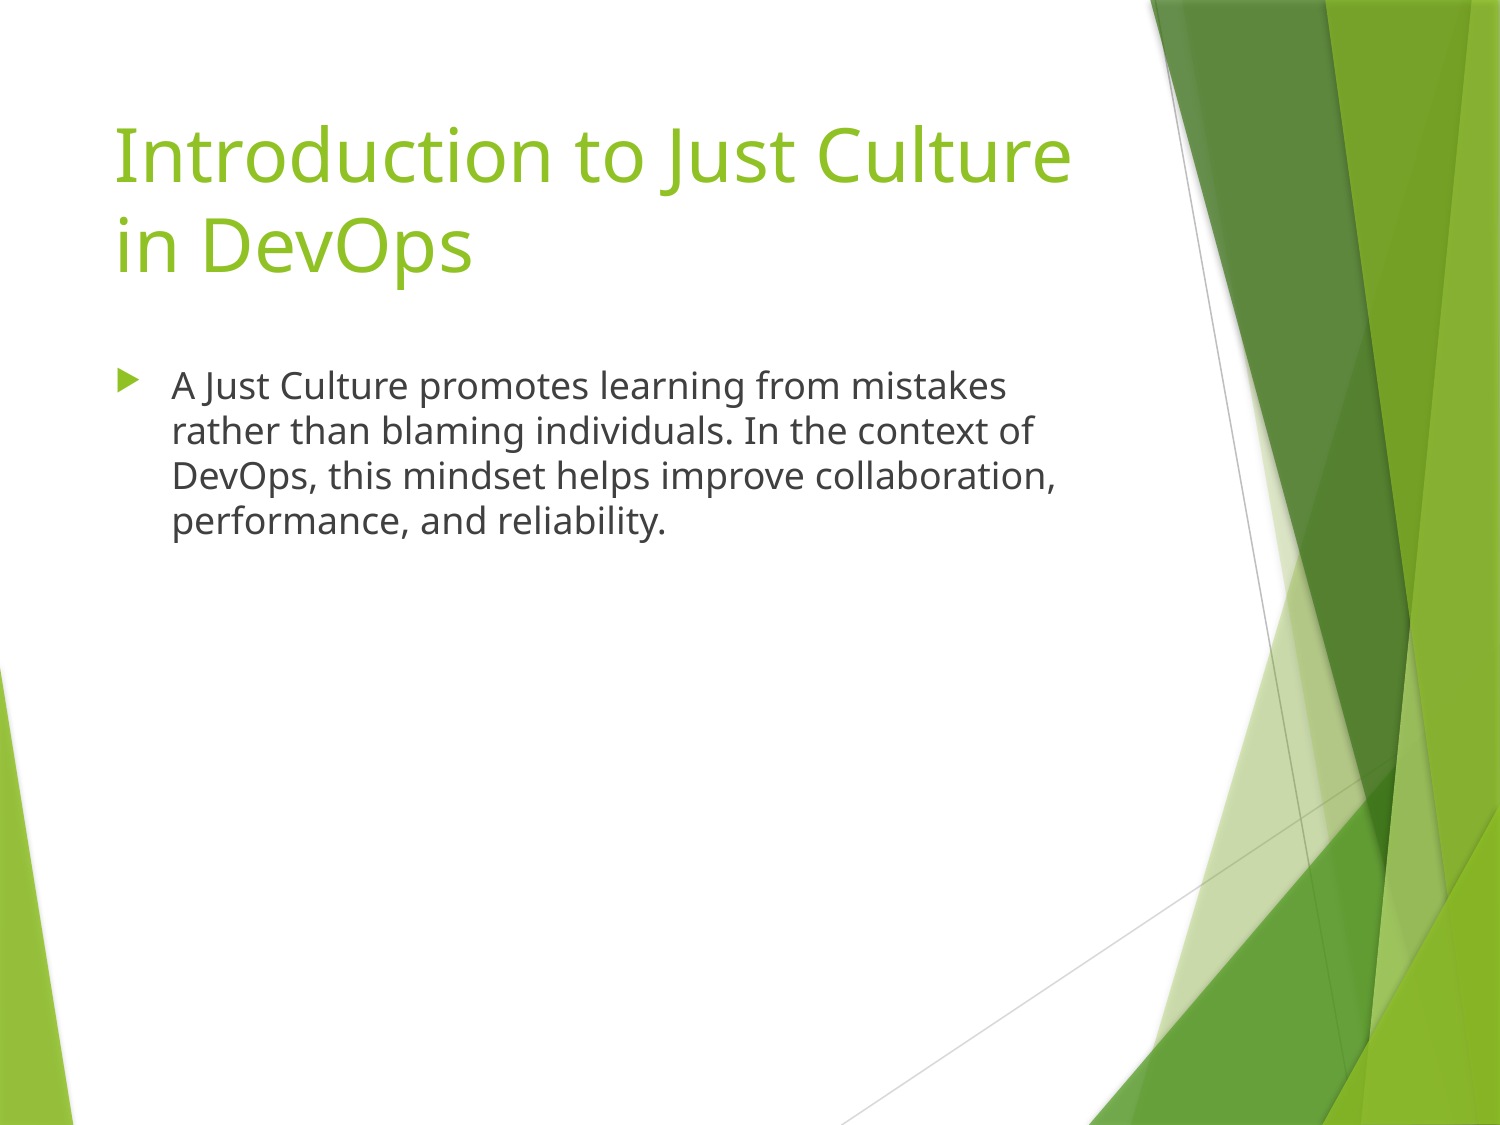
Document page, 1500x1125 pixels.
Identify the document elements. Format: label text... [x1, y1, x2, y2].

title Introduction to Just Culture in DevOps [99, 99, 1142, 317]
list A Just Culture promotes learning from mistakes rather than blaming individuals. In the context of DevOps, this mindset helps improve collaboration, performance, and reliability. [99, 354, 1142, 992]
